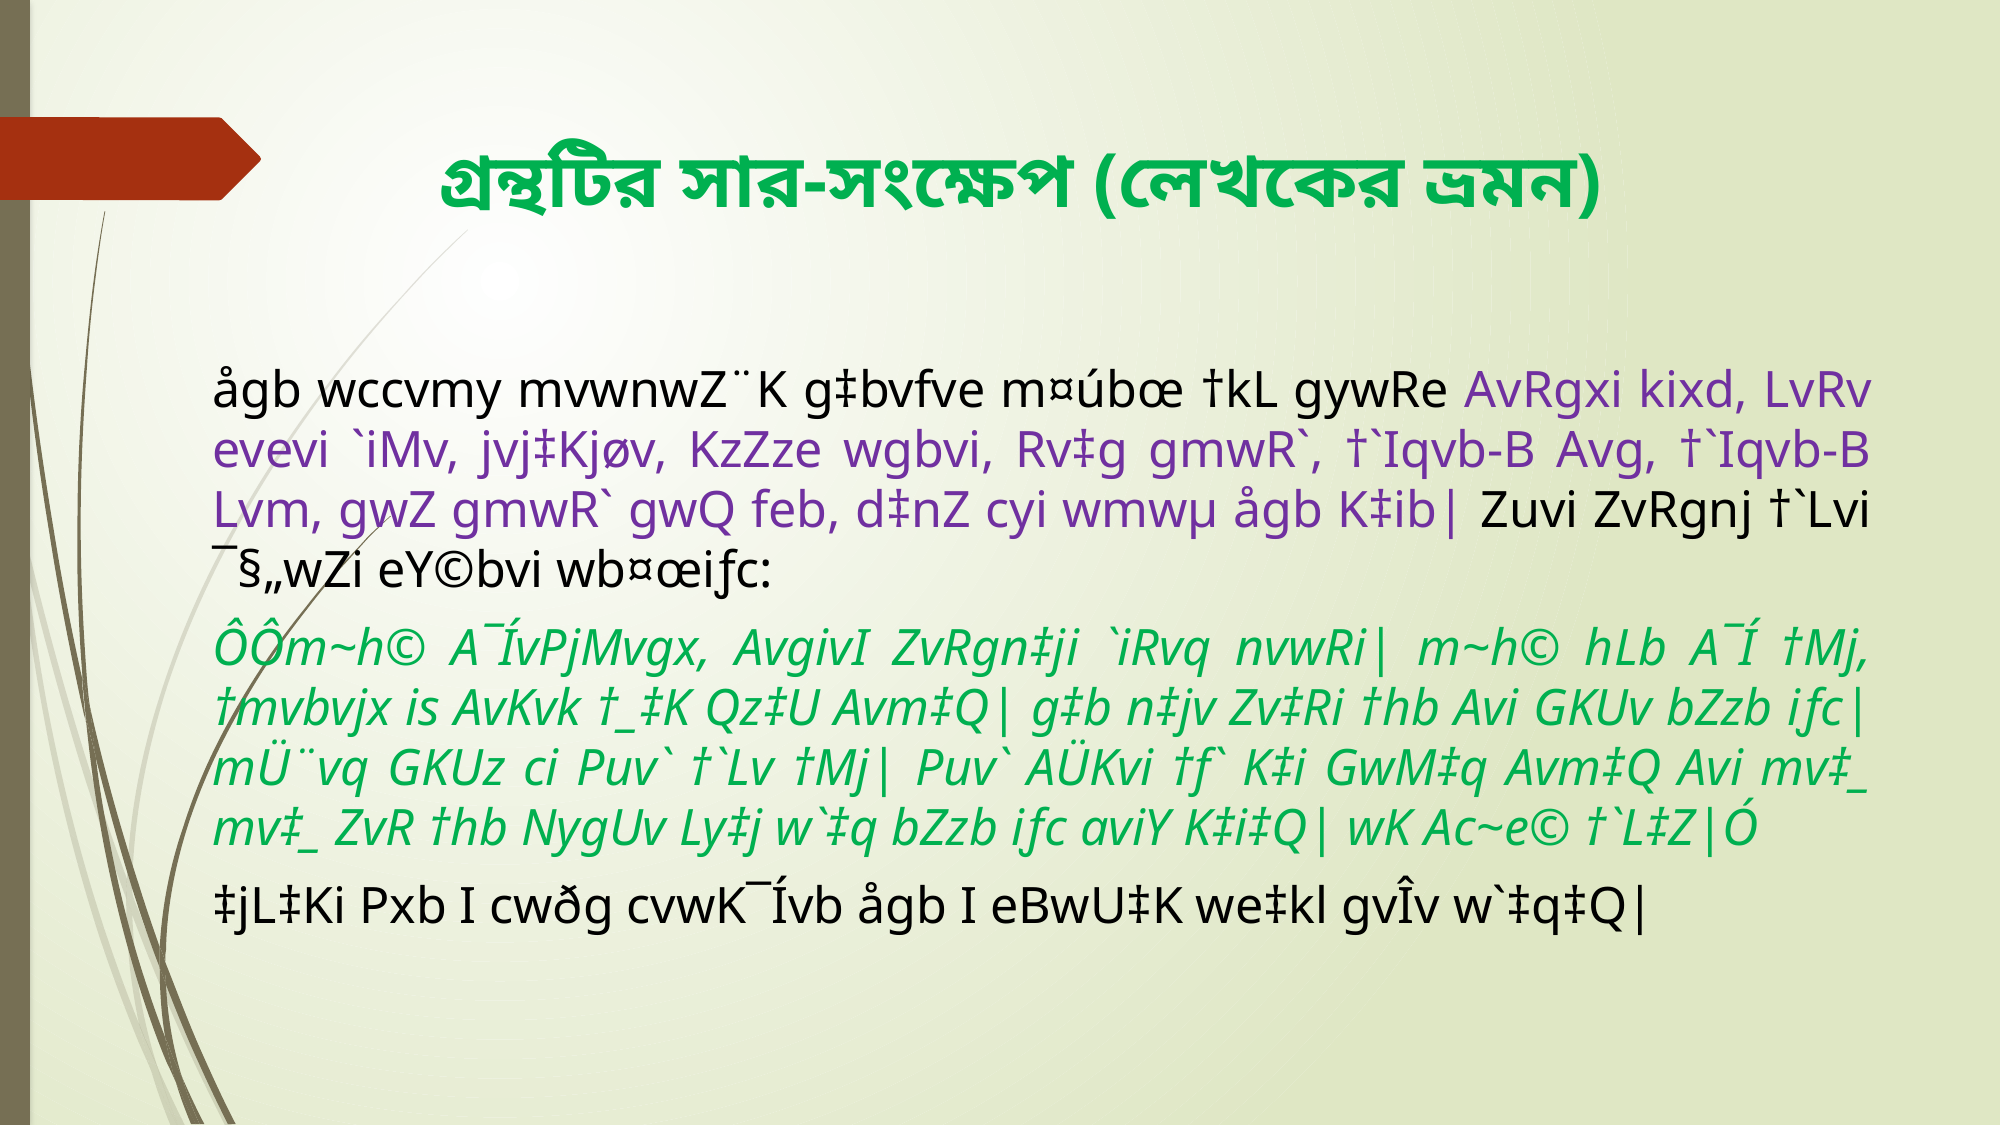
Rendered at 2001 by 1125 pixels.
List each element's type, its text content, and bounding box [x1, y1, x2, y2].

title গ্রন্থটির সার-সংক্ষেপ (লেখকের ভ্রমন) [424, 125, 1743, 261]
list ågb wccvmy mvwnwZ¨K g‡bvfve m¤úbœ †kL gywRe AvRgxi kixd, LvRv evevi `iMv, jvj‡Kjøv, KzZze wgbvi, Rv‡g gmwR`, †`Iqvb-B Avg, †`Iqvb-B Lvm, gwZ gmwR` gwQ feb, d‡nZ cyi wmwµ ågb K‡ib| Zuvi ZvRgnj †`Lvi ¯§„wZi eY©bvi wb¤œiƒc: ÔÔm~h© A¯ÍvPjMvgx, AvgivI ZvRgn‡ji `iRvq nvwRi| m~h© hLb A¯Í †Mj, †mvbvjx is AvKvk †_‡K Qz‡U Avm‡Q| g‡b n‡jv Zv‡Ri †hb Avi GKUv bZzb iƒc| mÜ¨vq GKUz ci Puv` †`Lv †Mj| Puv` AÜKvi †f` K‡i GwM‡q Avm‡Q Avi mv‡_ mv‡_ ZvR †hb NygUv Ly‡j w`‡q bZzb iƒc aviY K‡i‡Q| wK Ac~e© †`L‡Z|Ó ‡jL‡Ki Pxb I cwðg cvwK¯Ívb ågb I eBwU‡K we‡kl gvÎv w`‡q‡Q| [197, 350, 1888, 970]
